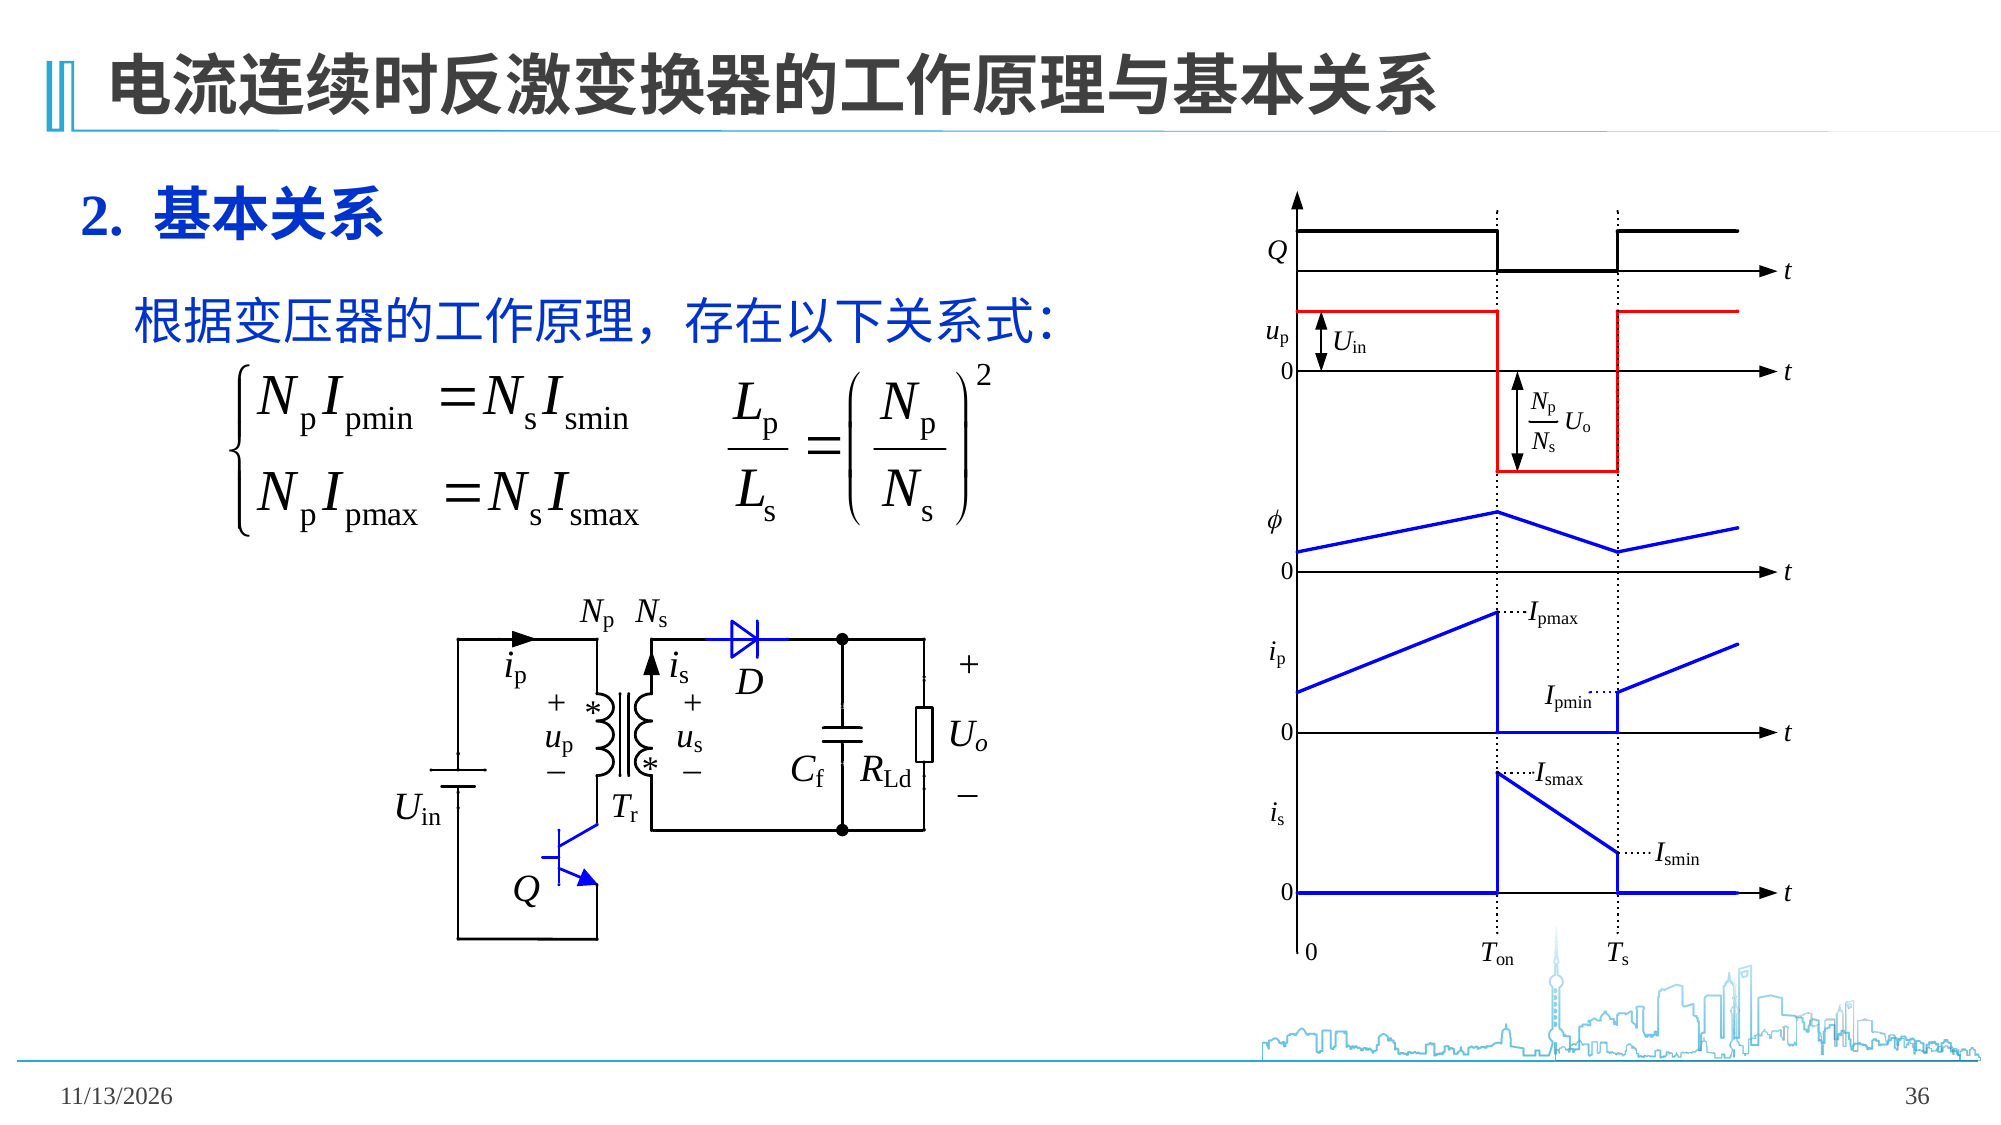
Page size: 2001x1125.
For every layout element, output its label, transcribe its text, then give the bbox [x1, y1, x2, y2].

picture [1247, 184, 1981, 1061]
picture [717, 346, 1004, 538]
picture [369, 577, 1004, 947]
picture [214, 349, 658, 549]
text_box 2. 基本关系 [65, 134, 971, 255]
text_box 根据变压器的工作原理，存在以下关系式： [119, 252, 1197, 538]
text_box 电流连续时反激变换器的工作原理与基本关系 [90, 44, 1839, 138]
